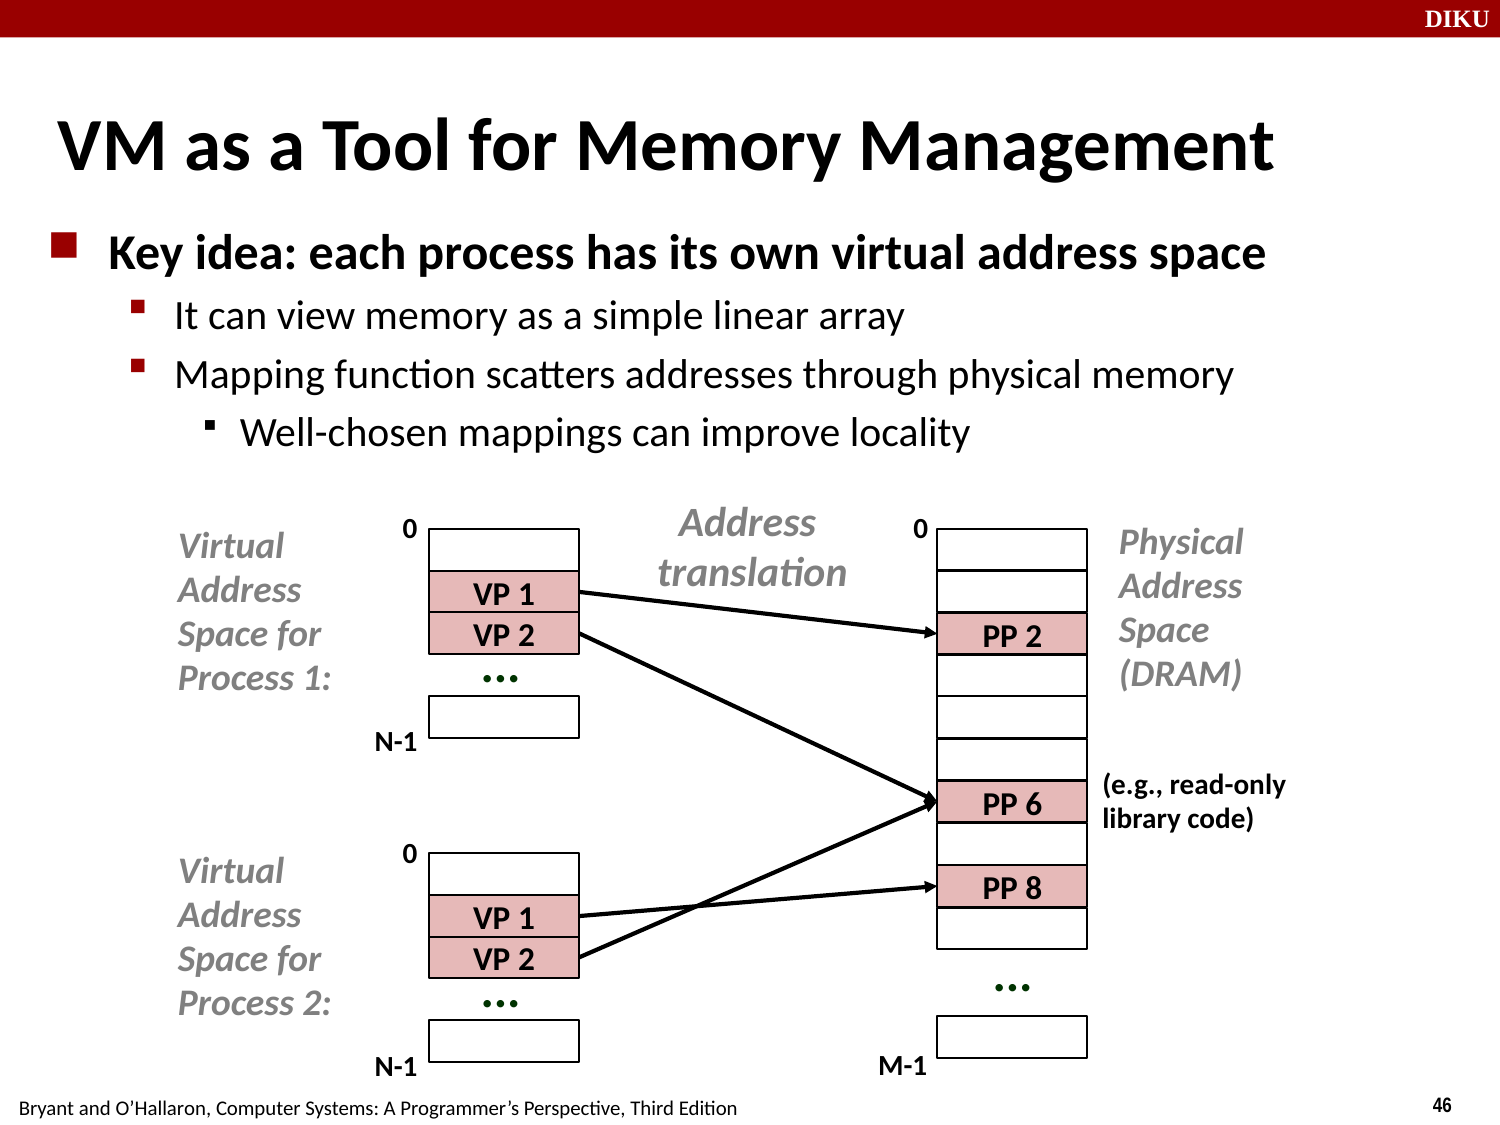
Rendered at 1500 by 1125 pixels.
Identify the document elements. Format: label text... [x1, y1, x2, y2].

text_box Physical Address Space (DRAM) [1104, 511, 1280, 704]
text_box 0 [387, 828, 433, 878]
text_box [937, 528, 1088, 570]
text_box Key idea: each process has its own virtual address space It can view memory as a simple linear array Mapping function scatters addresses through physical memory Well-chosen mappings can improve locality [37, 212, 1326, 419]
text_box [937, 1016, 1088, 1058]
text_box [429, 1020, 579, 1063]
text_box [937, 907, 1088, 950]
text_box PP 2 [937, 612, 1088, 654]
text_box [579, 633, 937, 801]
text_box [429, 853, 579, 895]
text_box M-1 [863, 1040, 943, 1091]
text_box PP 6 [937, 780, 1088, 823]
text_box [673, 603, 938, 639]
text_box PP 8 [937, 865, 1088, 907]
text_box N-1 [359, 1041, 433, 1092]
text_box N-1 [359, 716, 433, 767]
text_box Virtual Address Space for Process 2: [162, 841, 388, 1033]
text_box VP 1 [429, 895, 579, 936]
text_box Virtual Address Space for Process 1: [162, 516, 388, 708]
text_box [937, 654, 1088, 696]
text_box Address translation [642, 487, 863, 603]
text_box [937, 696, 1088, 738]
text_box VM as a Tool for Memory Management [42, 93, 1456, 188]
text_box 0 [387, 503, 433, 553]
text_box ... [977, 941, 1048, 1017]
text_box 0 [898, 503, 943, 553]
text_box [937, 738, 1088, 780]
text_box ... [465, 633, 536, 708]
text_box VP 2 [429, 936, 579, 979]
text_box [699, 800, 938, 905]
text_box [579, 880, 938, 917]
text_box VP 1 [429, 570, 579, 612]
text_box VP 2 [429, 612, 579, 655]
text_box [937, 823, 1088, 865]
text_box [429, 695, 579, 738]
text_box ... [465, 957, 536, 1033]
text_box [429, 529, 579, 570]
text_box (e.g., read-only library code) [1088, 760, 1326, 844]
text_box [937, 570, 1088, 612]
